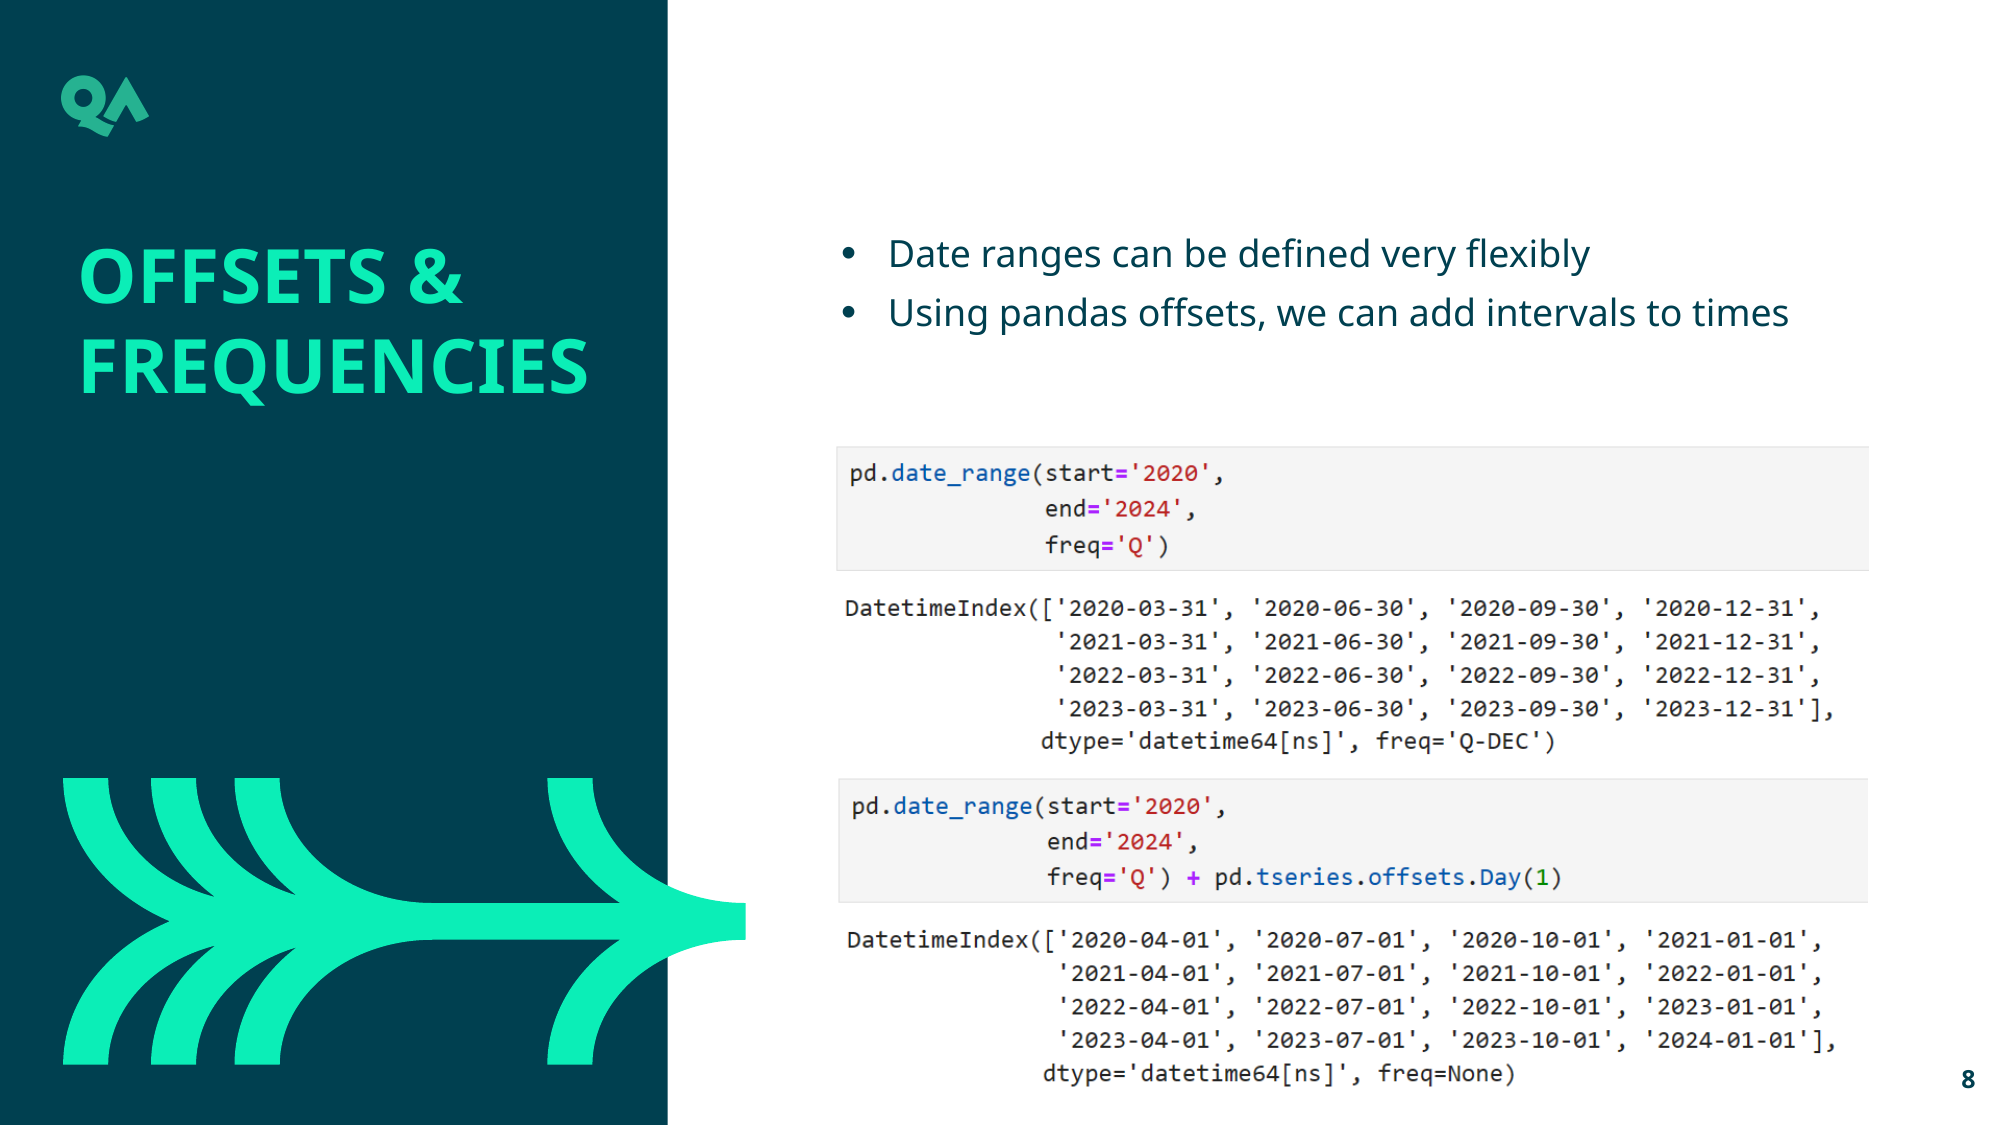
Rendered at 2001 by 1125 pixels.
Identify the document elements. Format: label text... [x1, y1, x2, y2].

list Offsets & Frequencies [63, 221, 628, 673]
picture [826, 436, 1870, 1098]
list Date ranges can be defined very flexibly Using pandas offsets, we can add intervals to times [826, 221, 1937, 442]
slide_number 8 [1868, 1068, 1976, 1098]
